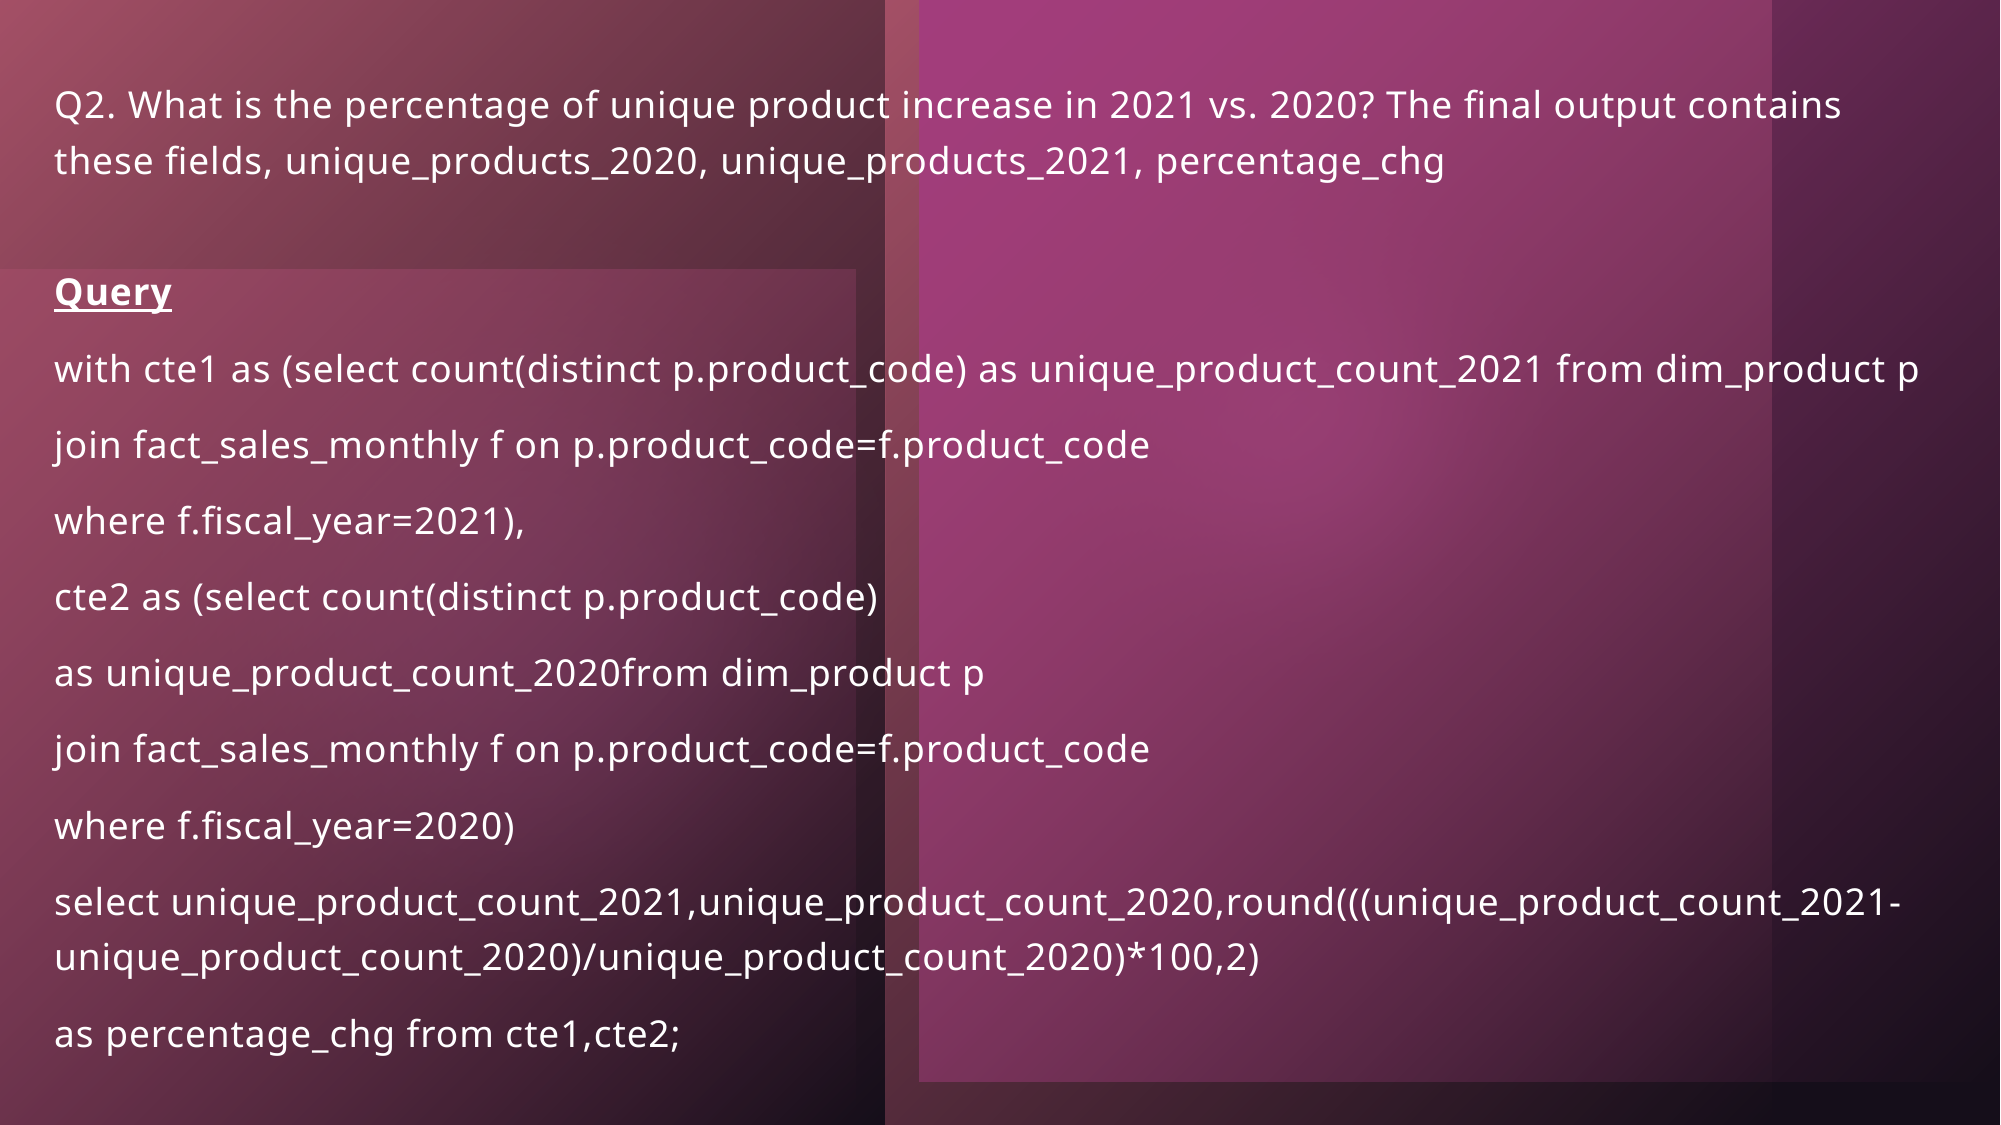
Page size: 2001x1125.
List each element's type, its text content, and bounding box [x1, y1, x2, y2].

list Q2. What is the percentage of unique product increase in 2021 vs. 2020? The final output contains these fields, unique_products_2020, unique_products_2021, percentage_chg Query with cte1 as (select count(distinct p.product_code) as unique_product_count_2021 from dim_product p join fact_sales_monthly f on p.product_code=f.product_code where f.fiscal_year=2021), cte2 as (select count(distinct p.product_code) as unique_product_count_2020from dim_product p join fact_sales_monthly f on p.product_code=f.product_code where f.fiscal_year=2020) select unique_product_count_2021,unique_product_count_2020,round(((unique_product_count_2021-unique_product_count_2020)/unique_product_count_2020)*100,2) as percentage_chg from cte1,cte2; [39, 62, 1969, 1063]
